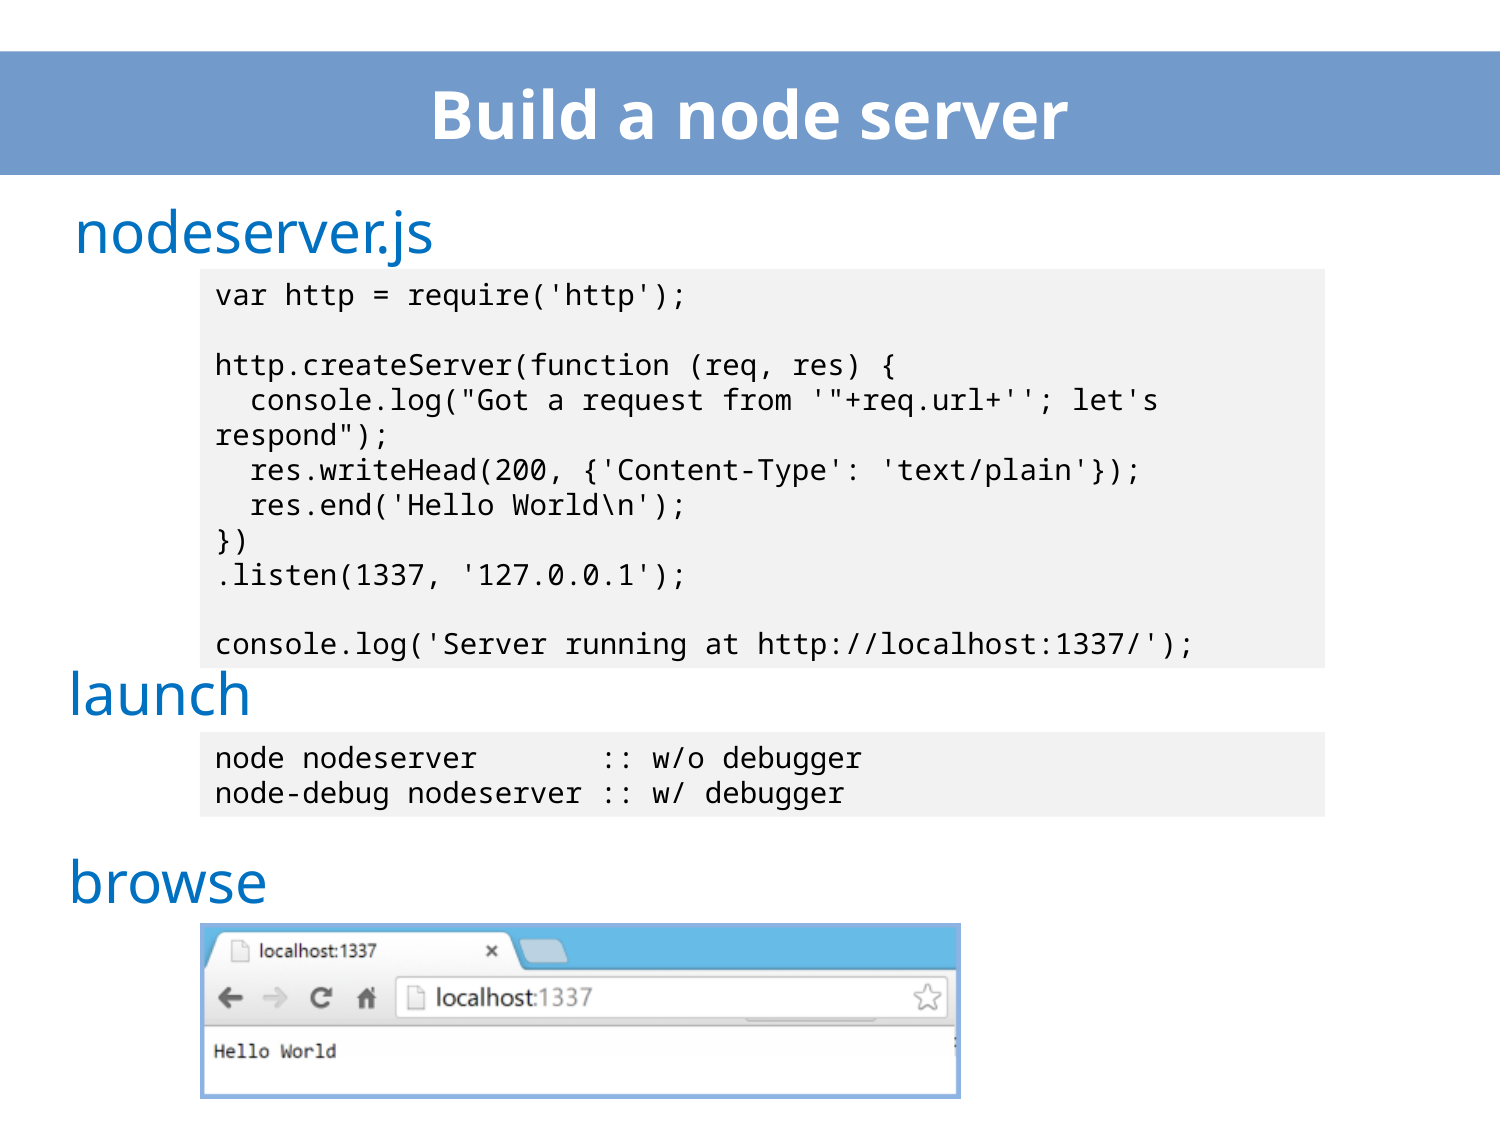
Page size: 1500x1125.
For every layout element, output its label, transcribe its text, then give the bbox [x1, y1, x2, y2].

picture [199, 923, 961, 1099]
text_box nodeserver.js [59, 187, 450, 273]
text_box var http = require('http'); http.createServer(function (req, res) { console.log("Got a request from '"+req.url+''; let's respond"); res.writeHead(200, {'Content-Type': 'text/plain'}); res.end('Hello World\n'); }) .listen(1337, '127.0.0.1'); console.log('Server running at http://localhost:1337/'); [199, 268, 1325, 669]
text_box browse [53, 837, 283, 923]
text_box node nodeserver :: w/o debugger node-debug nodeserver :: w/ debugger [199, 732, 1325, 817]
text_box launch [54, 650, 268, 735]
title Build a node server [74, 49, 1426, 176]
